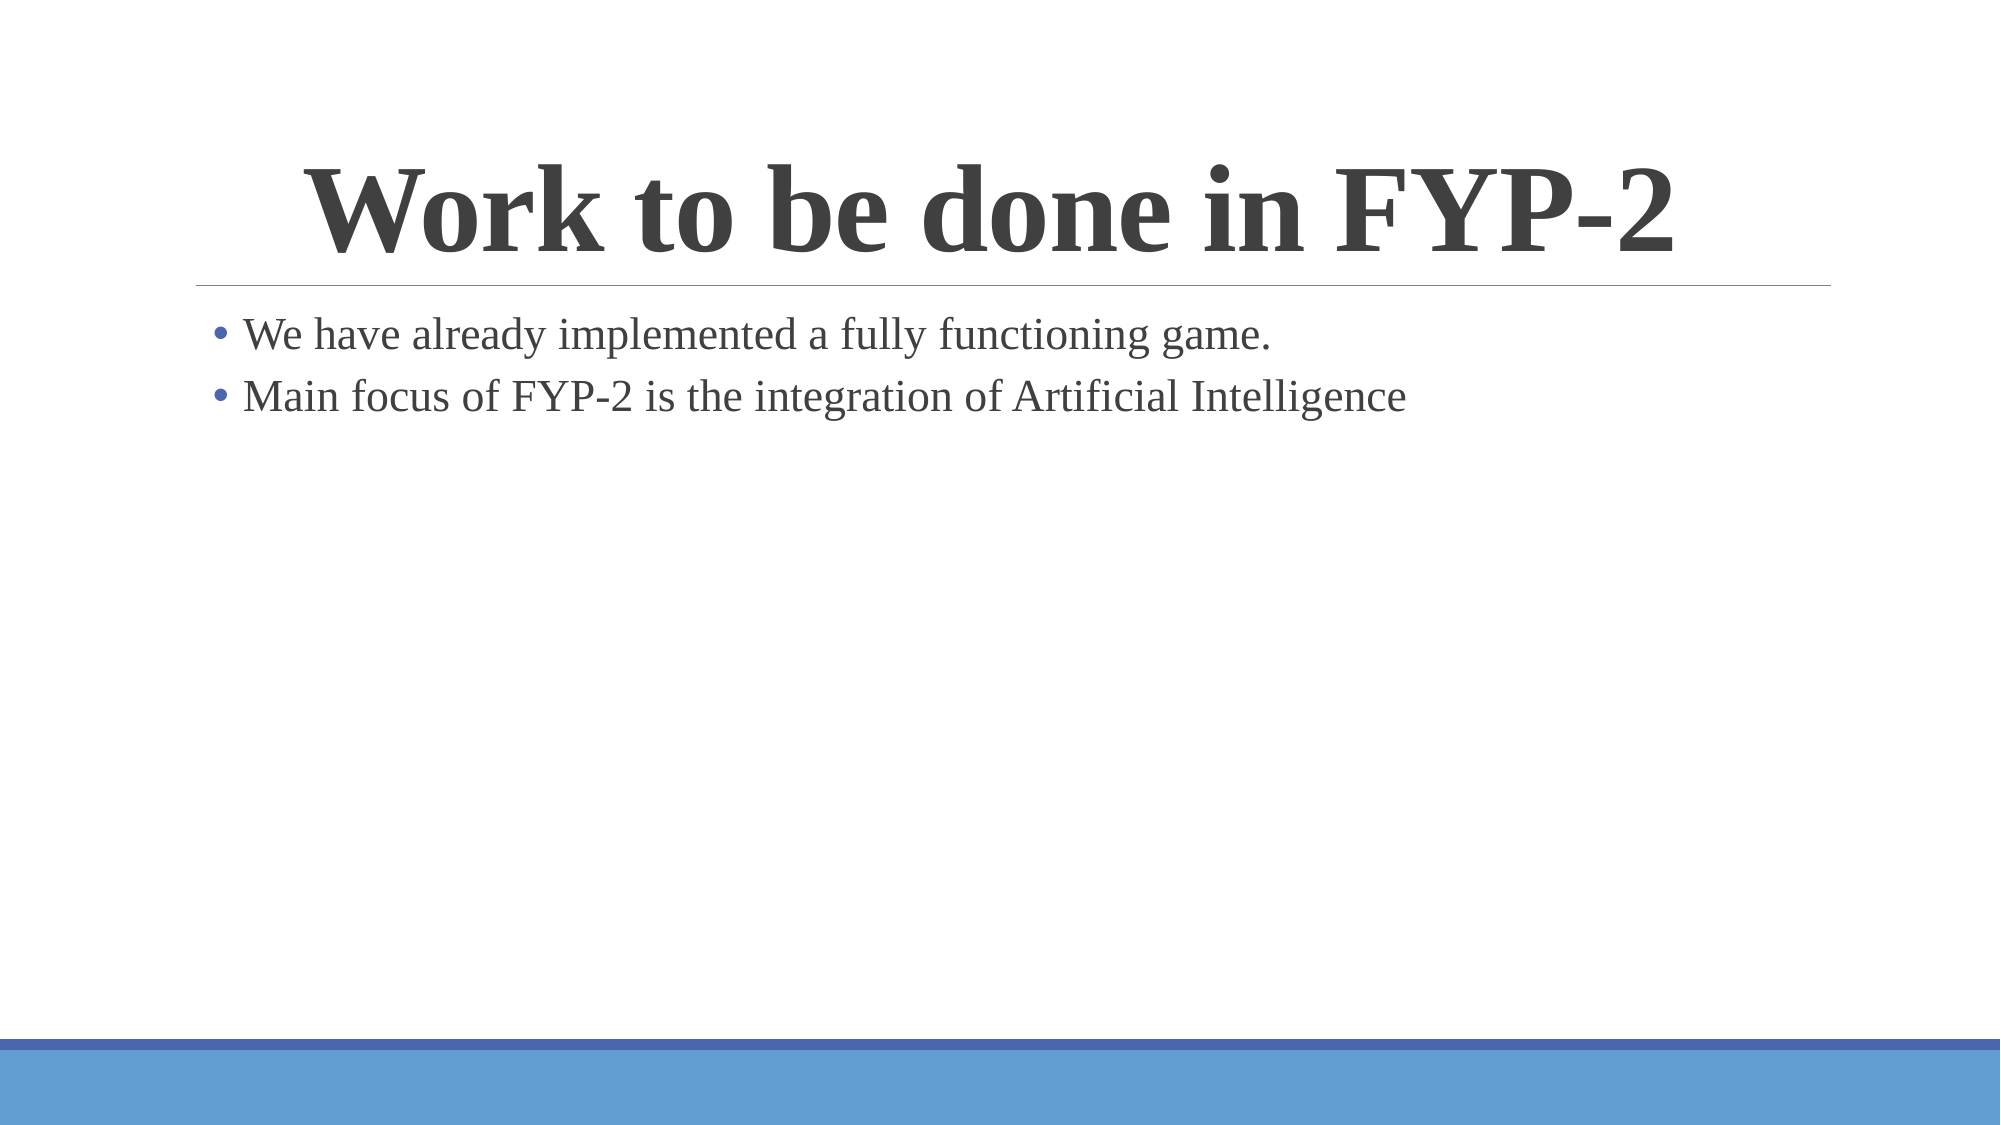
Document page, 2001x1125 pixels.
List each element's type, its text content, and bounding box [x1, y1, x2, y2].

title Work to be done in FYP-2 [180, 47, 1830, 285]
list We have already implemented a fully functioning game. Main focus of FYP-2 is the integration of Artificial Intelligence [180, 302, 1830, 963]
